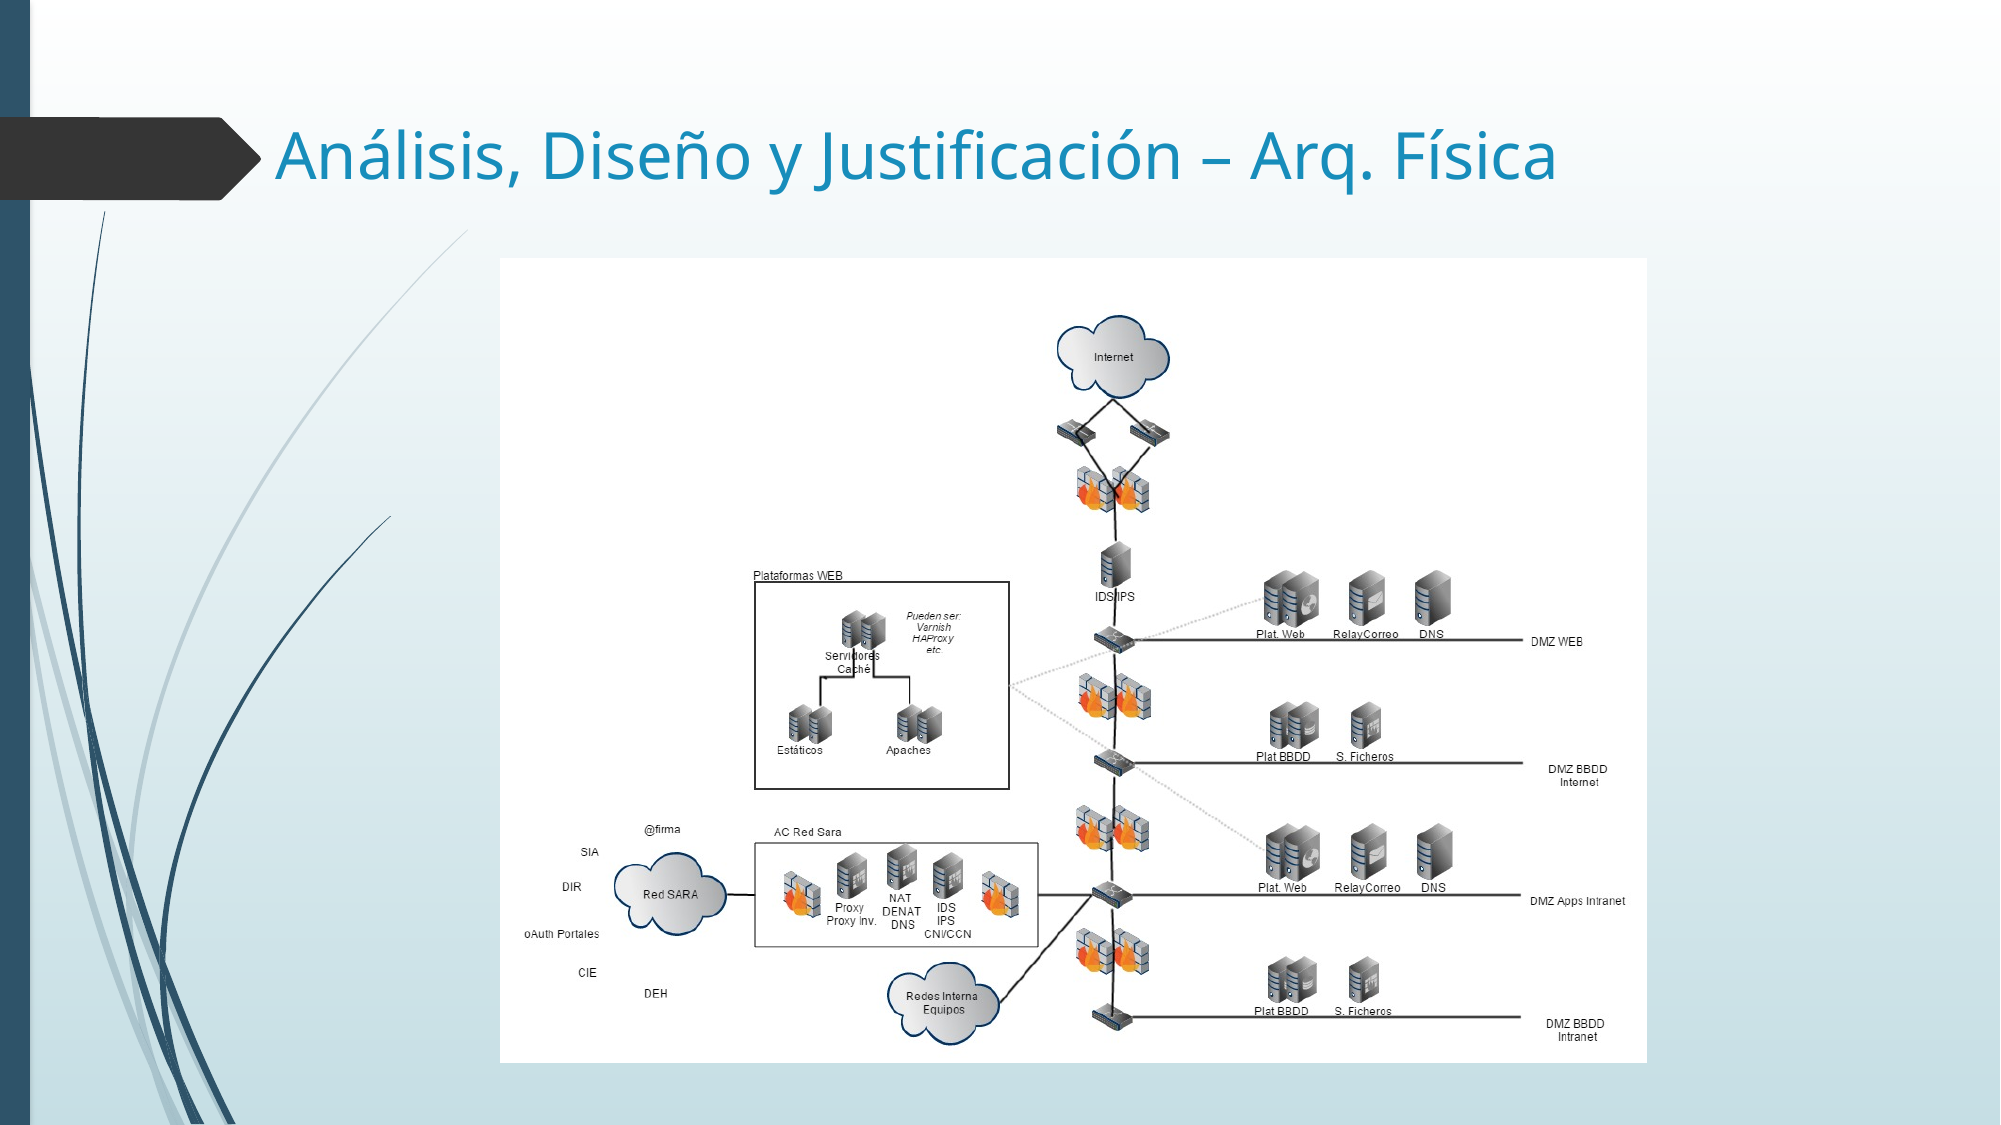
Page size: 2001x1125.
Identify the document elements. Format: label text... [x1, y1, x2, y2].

title Análisis, Diseño y Justificación – Arq. Física [259, 106, 1848, 201]
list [500, 258, 1647, 1063]
